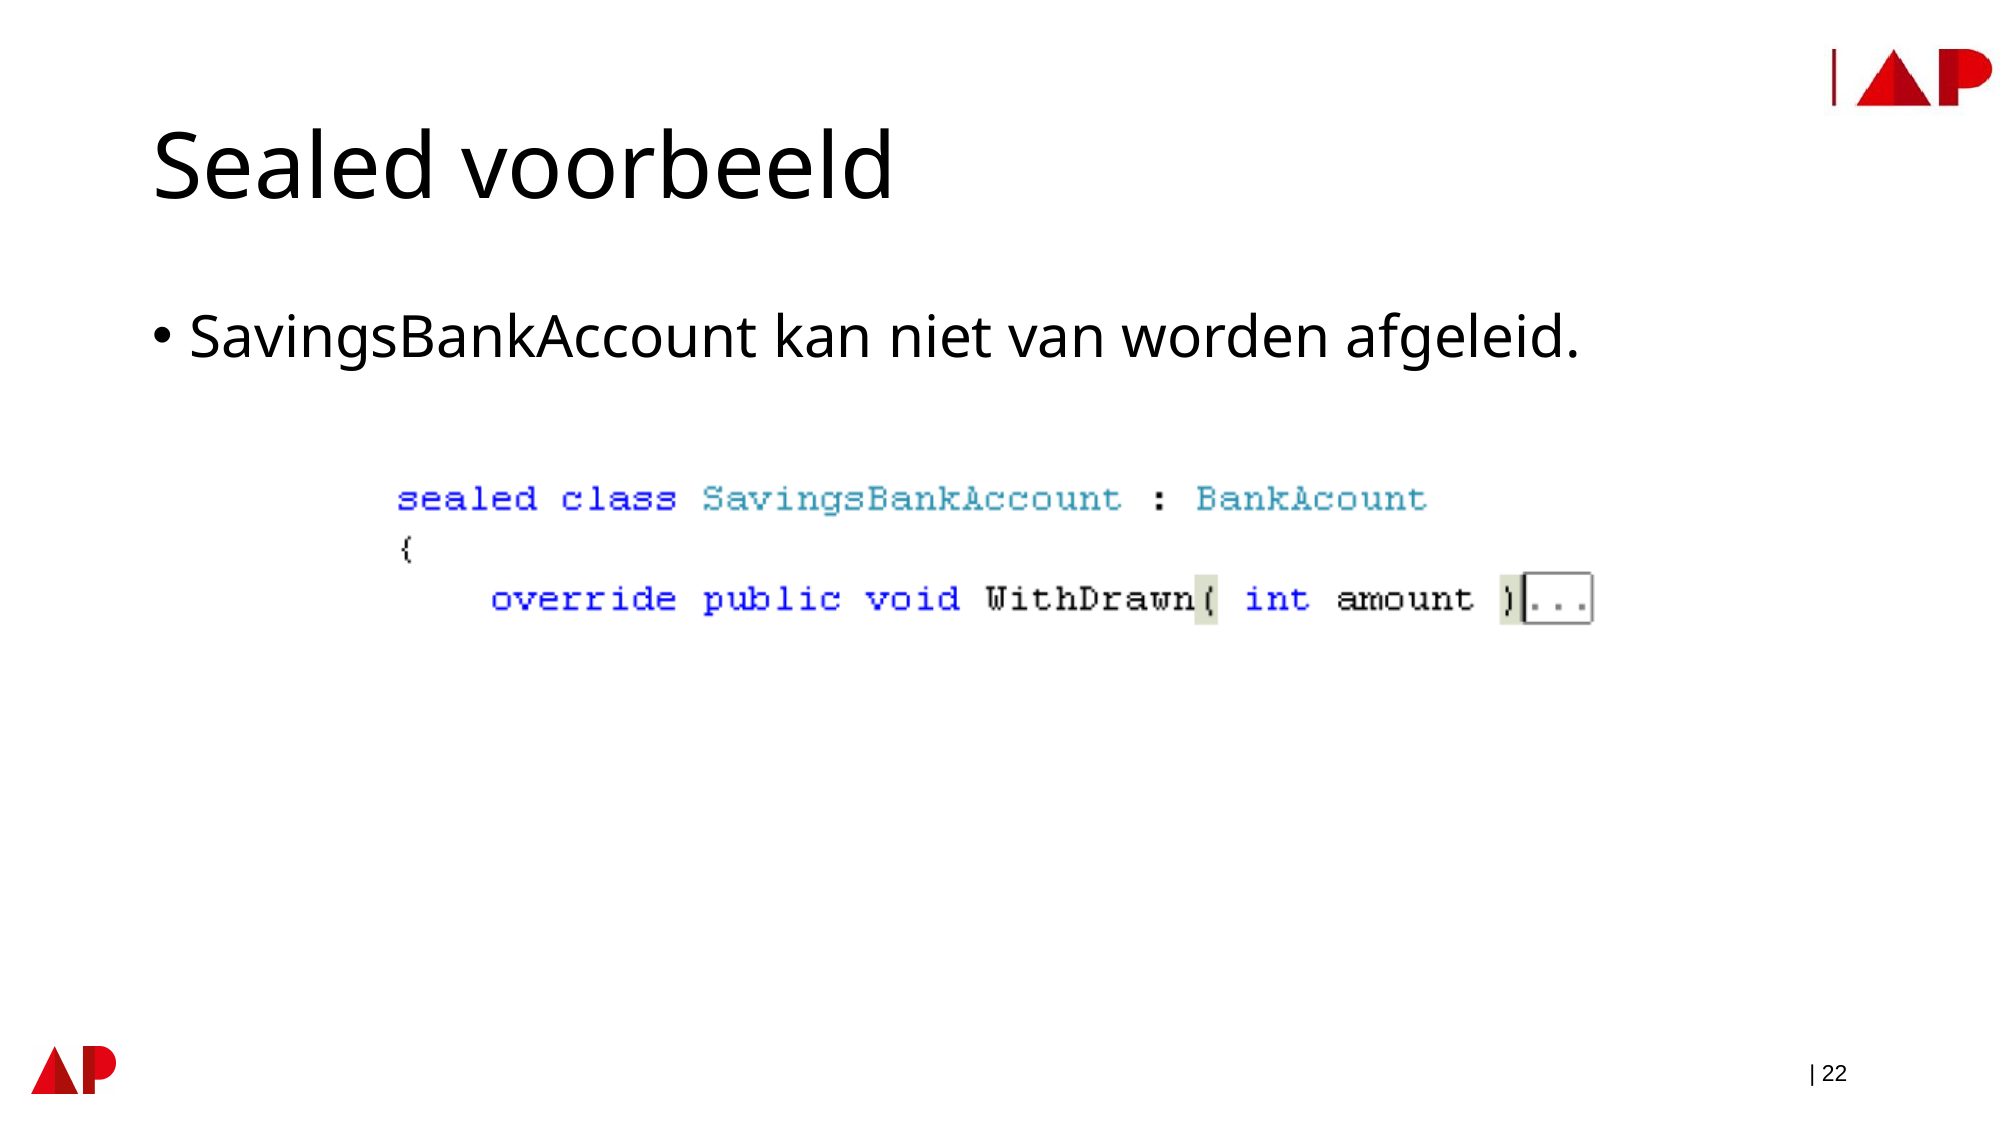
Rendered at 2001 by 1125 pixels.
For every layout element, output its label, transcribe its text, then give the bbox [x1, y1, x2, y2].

list SavingsBankAccount kan niet van worden afgeleid. [137, 299, 1863, 1014]
picture [380, 470, 1620, 655]
picture [1824, 0, 2000, 142]
title Sealed voorbeeld [137, 59, 1863, 278]
picture [31, 1046, 116, 1094]
slide_number | 22 [1412, 1042, 1863, 1103]
